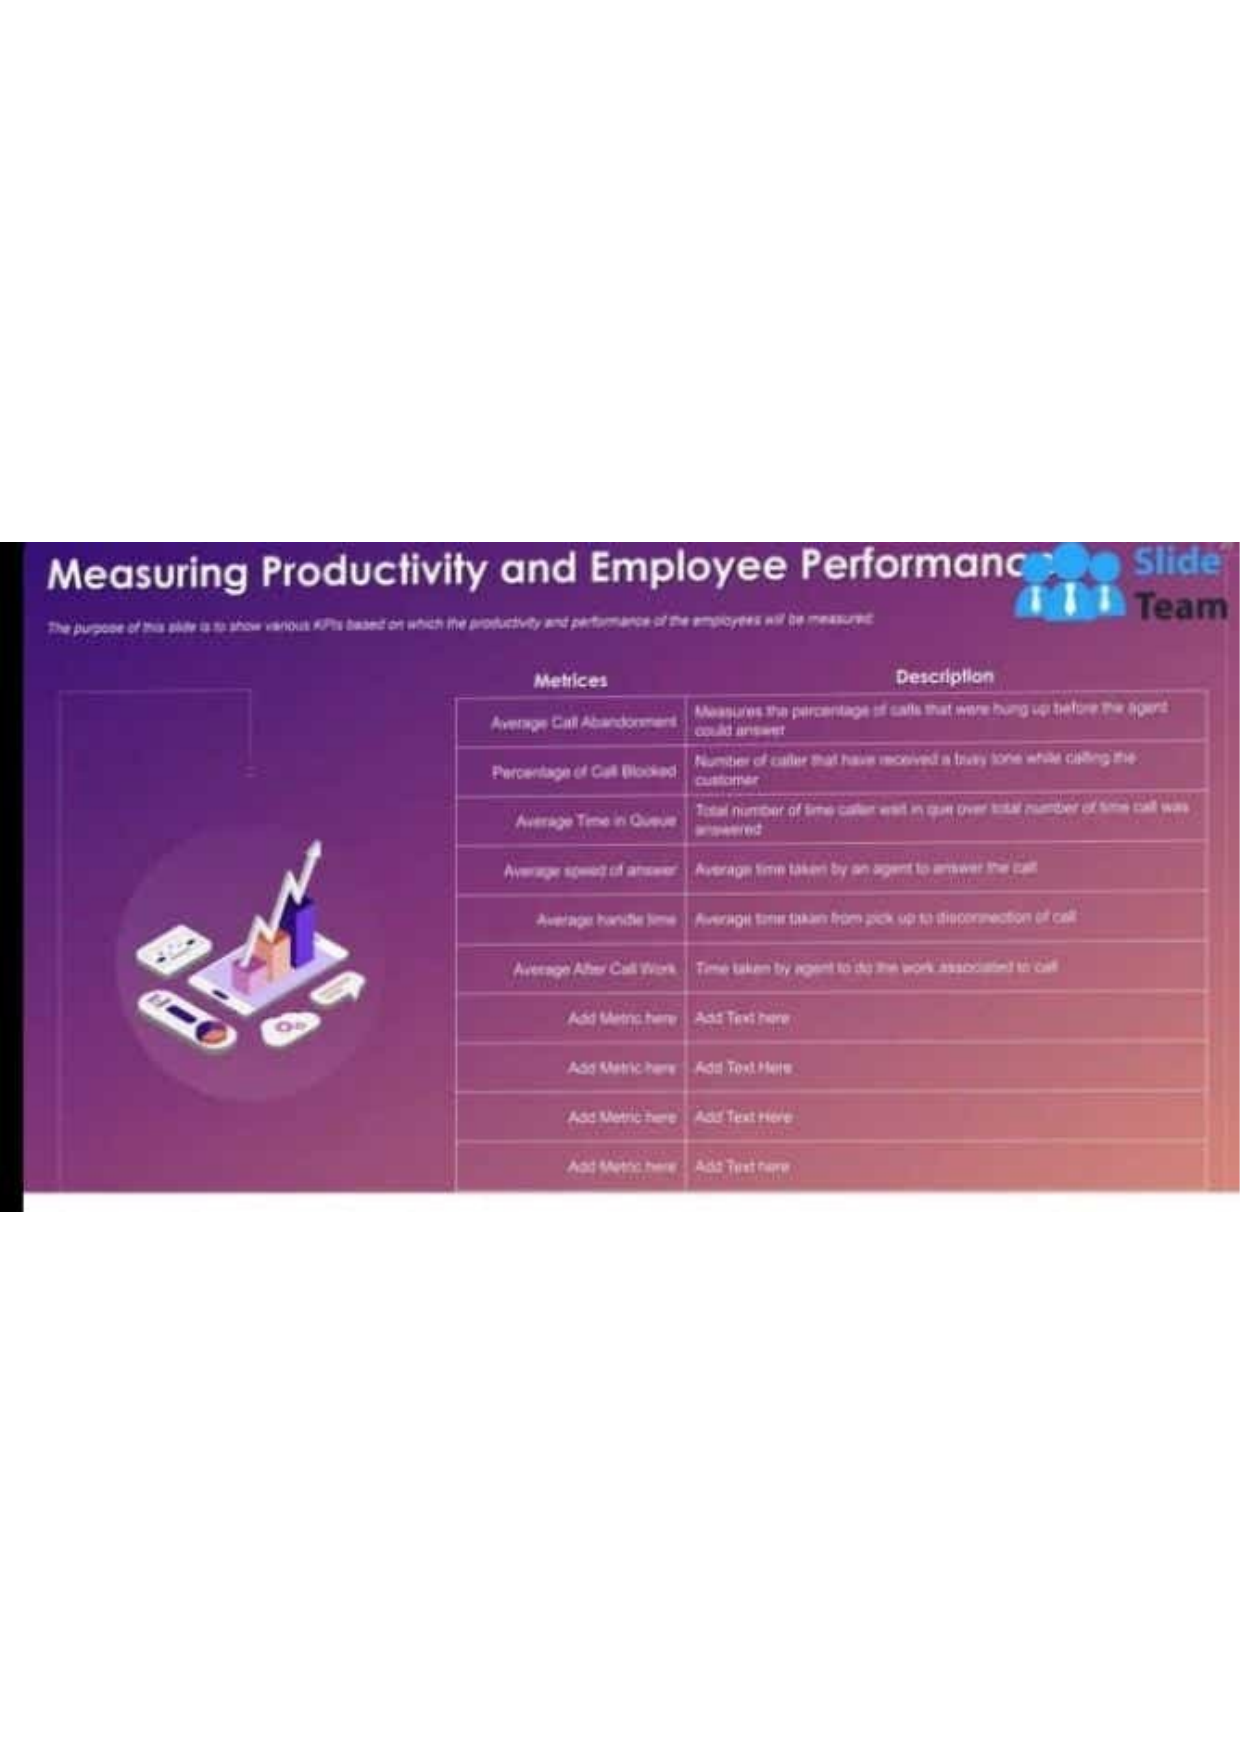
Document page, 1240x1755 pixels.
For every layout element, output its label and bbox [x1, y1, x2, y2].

picture [0, 542, 1240, 1212]
